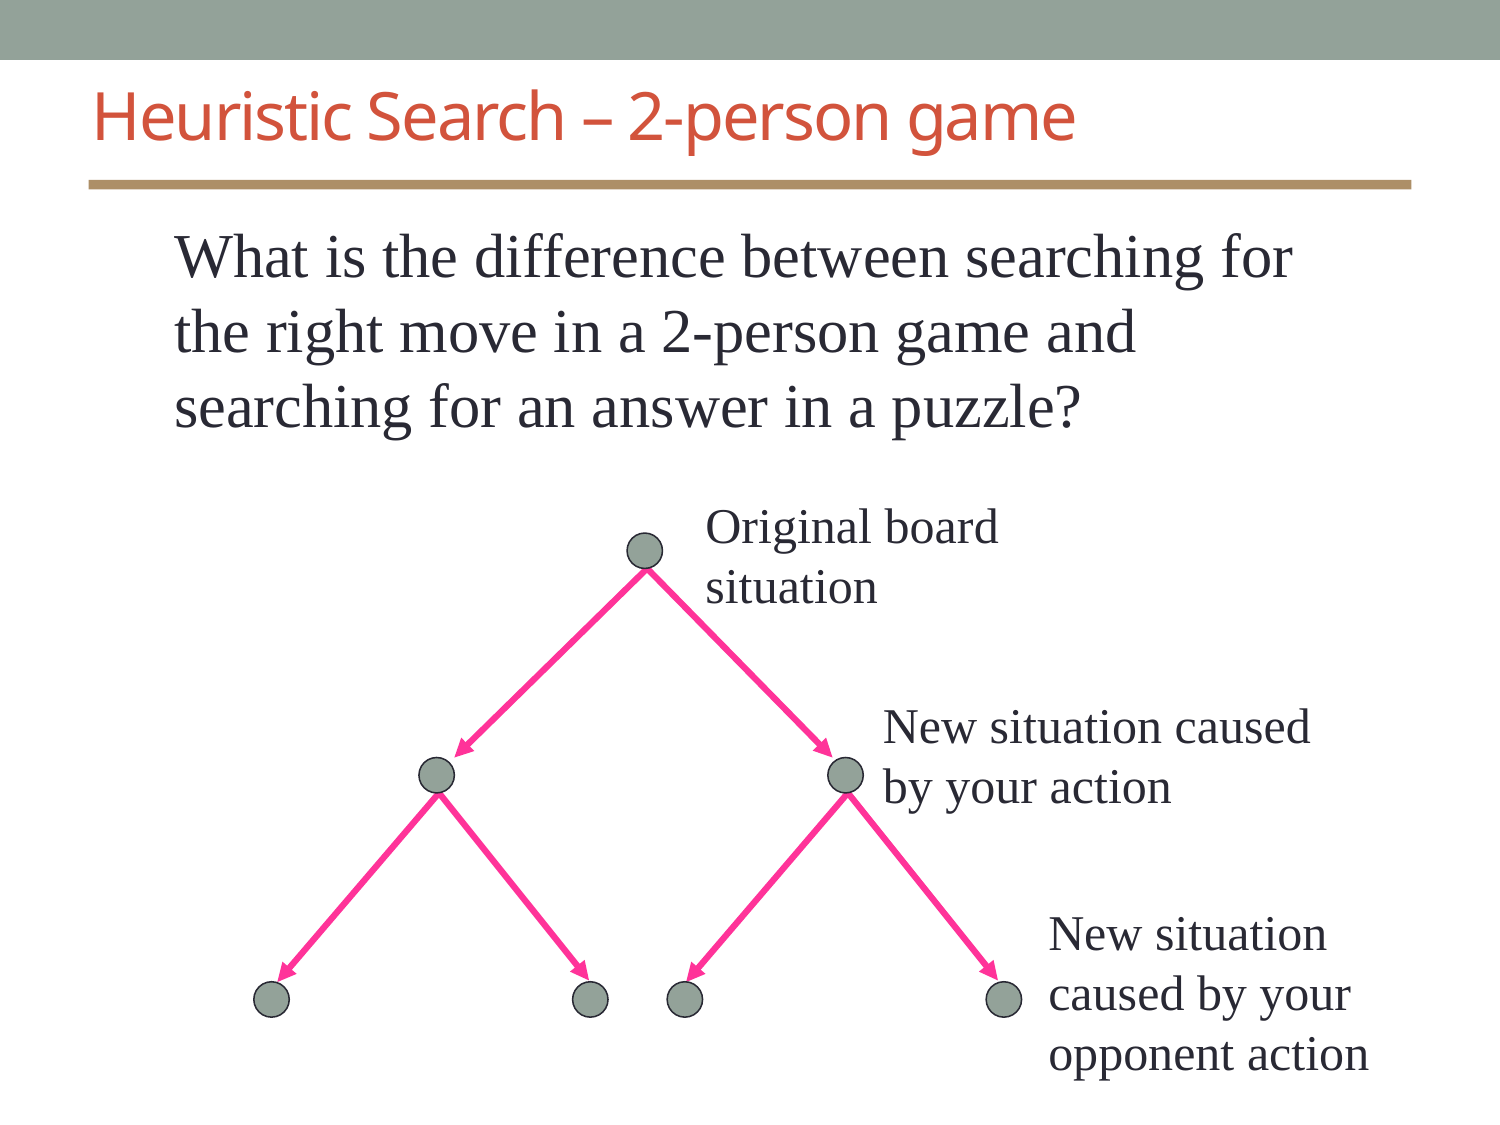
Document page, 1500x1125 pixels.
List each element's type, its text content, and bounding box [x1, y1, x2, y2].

text_box [667, 981, 703, 1018]
text_box New situation caused by your action [868, 686, 1341, 822]
text_box [253, 981, 290, 1018]
text_box [627, 533, 663, 569]
text_box [986, 982, 1022, 1018]
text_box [685, 757, 999, 983]
text_box New situation caused by your opponent action [1033, 893, 1400, 1088]
text_box [698, 621, 832, 754]
title Heuristic Search – 2-person game [76, 42, 1427, 185]
text_box Original board situation [690, 485, 1081, 621]
text_box [572, 983, 609, 1018]
text_box [455, 569, 647, 754]
text_box What is the difference between searching for the right move in a 2-person game and searching for an answer in a puzzle? [159, 208, 1376, 448]
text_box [276, 757, 590, 983]
